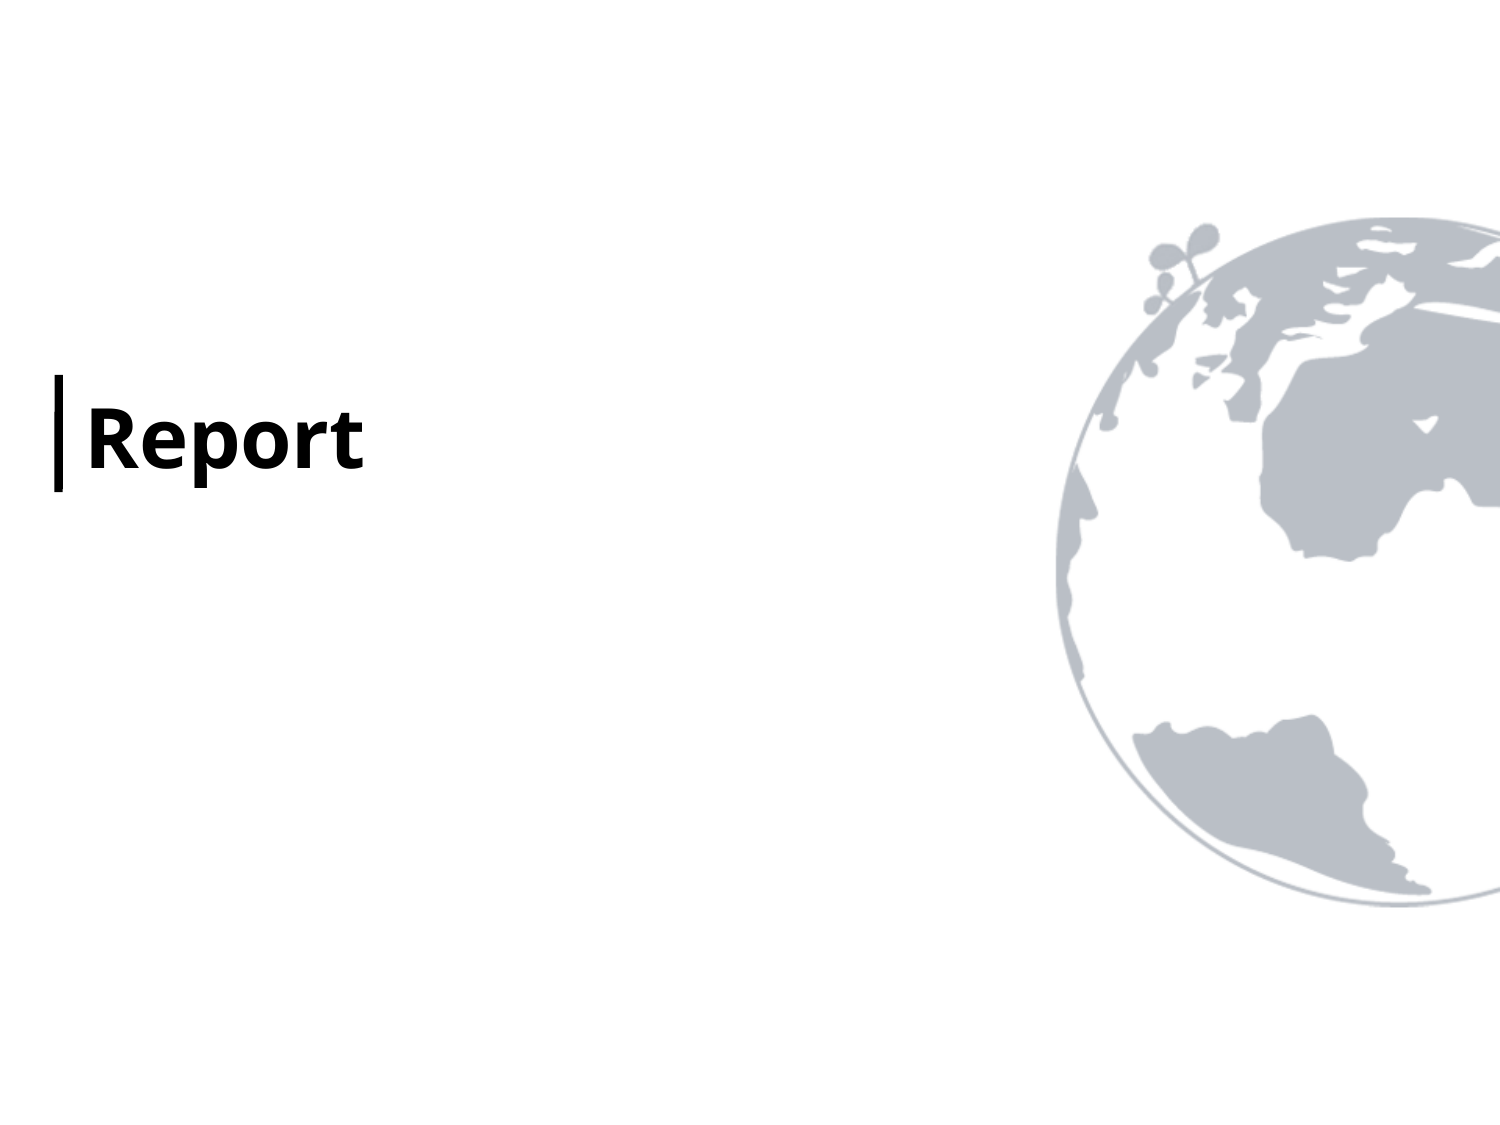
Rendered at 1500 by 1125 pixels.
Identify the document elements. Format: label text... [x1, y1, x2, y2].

text_box Report [70, 377, 1454, 493]
picture [0, 210, 1500, 914]
